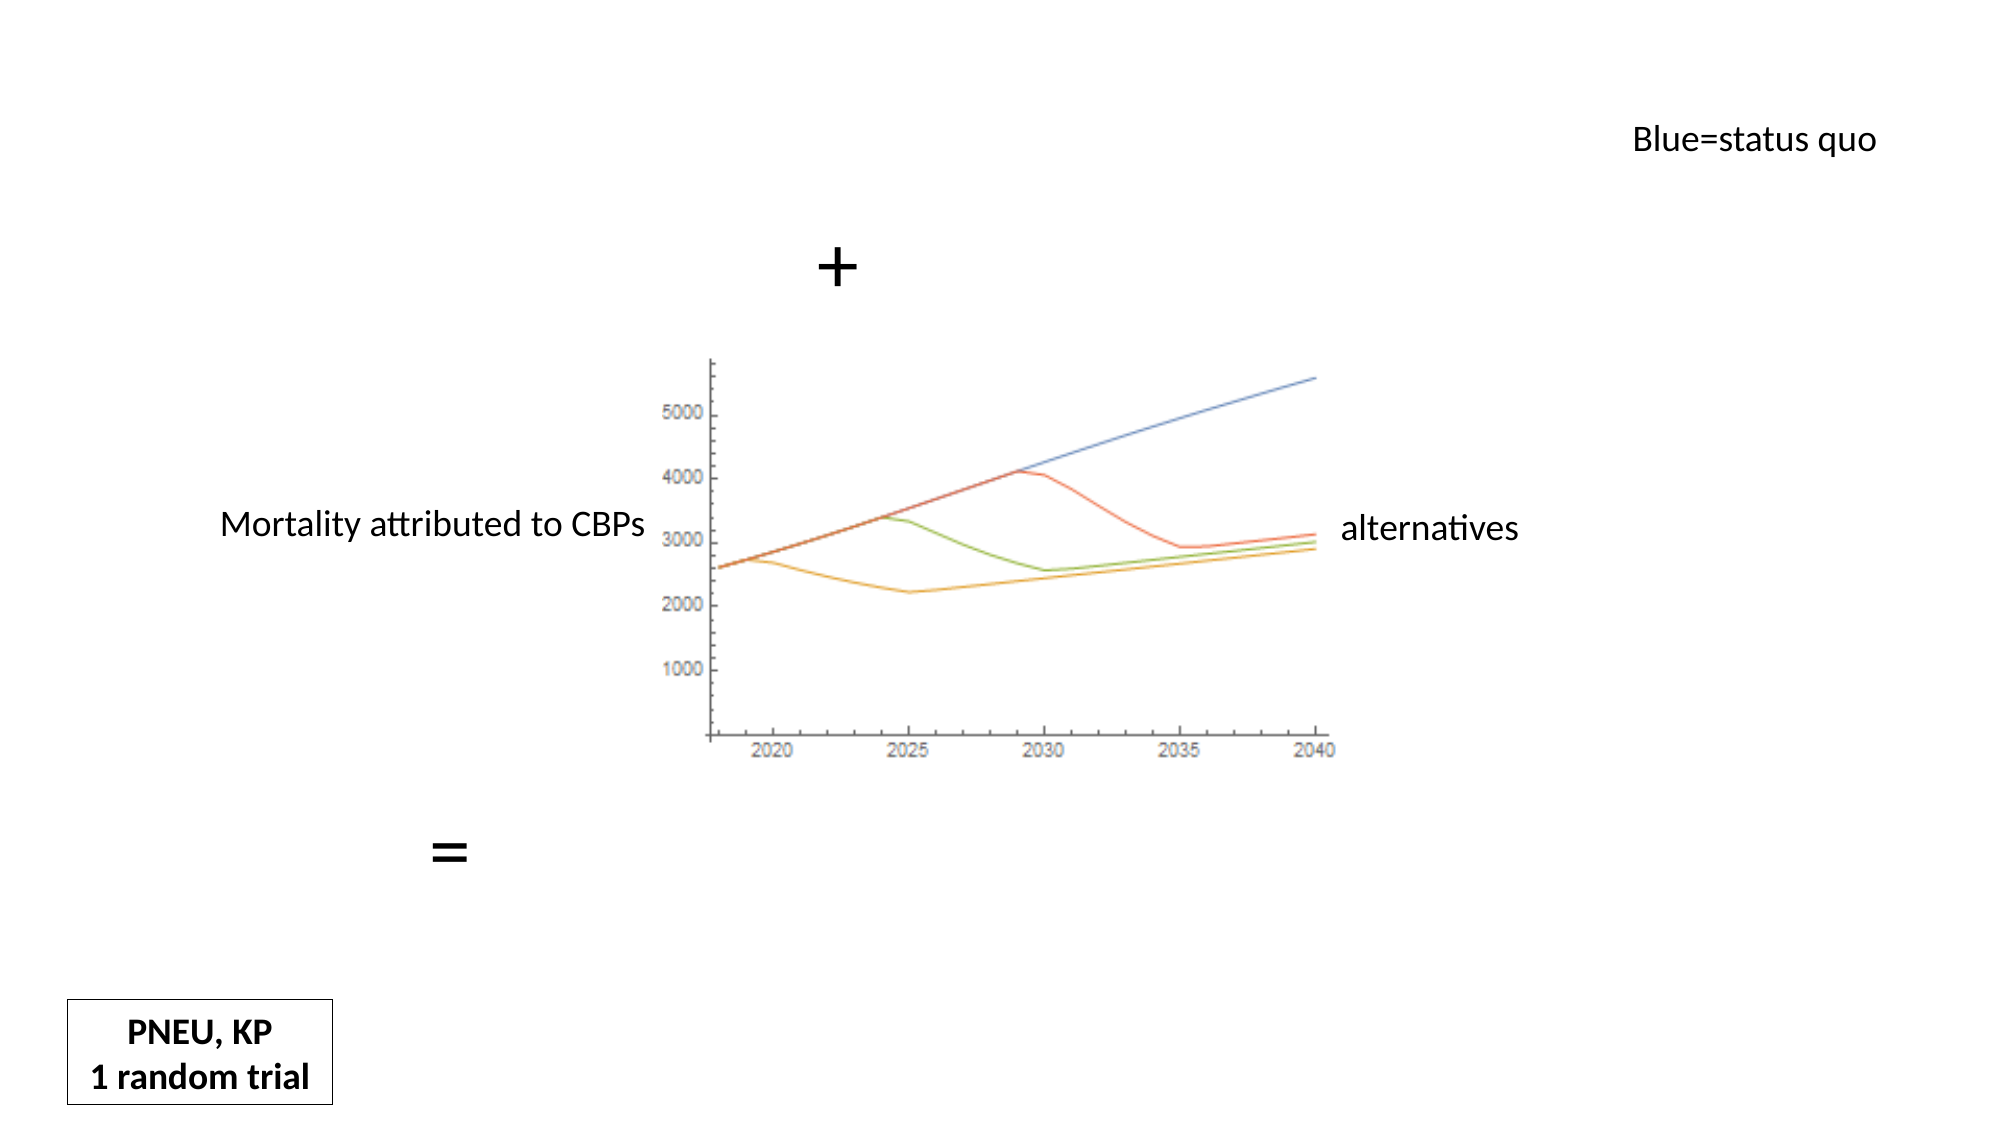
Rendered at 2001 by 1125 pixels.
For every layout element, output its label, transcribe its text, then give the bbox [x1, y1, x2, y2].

text_box Mortality attributed to alternatives [1338, 495, 1549, 556]
text_box Blue=status quo [1617, 106, 2000, 167]
text_box Mortality attributed to CBPs [205, 491, 662, 552]
text_box PNEU, KP 1 random trial [67, 999, 333, 1105]
picture [662, 357, 1338, 768]
text_box + [802, 202, 876, 318]
text_box = [414, 788, 489, 904]
